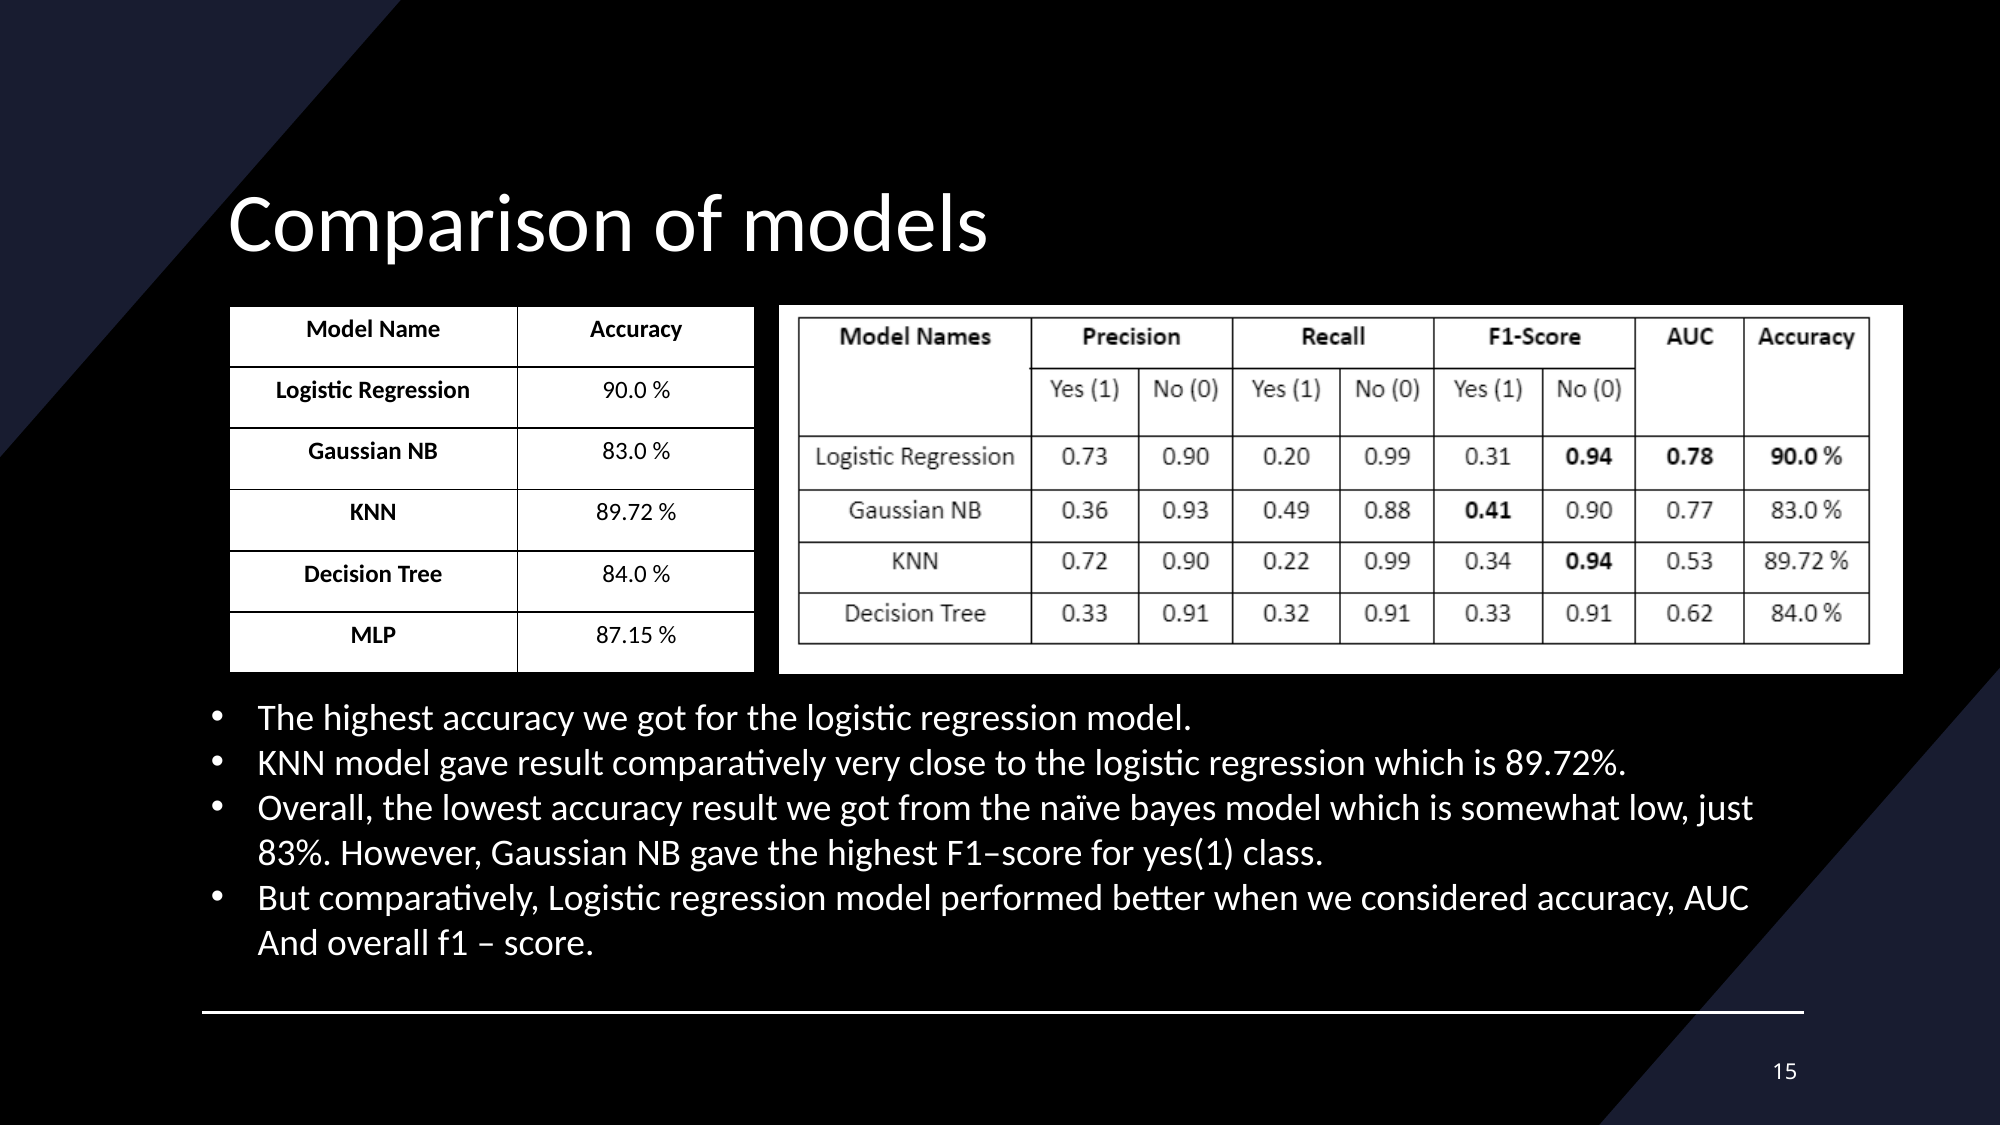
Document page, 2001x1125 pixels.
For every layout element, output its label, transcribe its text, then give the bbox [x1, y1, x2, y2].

table_cell Decision Tree [230, 552, 517, 611]
table_cell Logistic Regression [230, 368, 517, 427]
title Comparison of models [213, 106, 1839, 330]
table_cell 83.0 % [518, 429, 754, 489]
text_box The highest accuracy we got for the logistic regression model. KNN model gave result comparatively very close to the logistic regression which is 89.72%. Overall, the lowest accuracy result we got from the naïve bayes model which is somewhat low, just 83%. However, Gaussian NB gave the highest F1–score for yes(1) class. But comparatively, Logistic regression model performed better when we considered accuracy, AUC And overall f1 – score. [195, 685, 1801, 1016]
table_cell MLP [230, 613, 517, 672]
table_cell 90.0 % [518, 368, 754, 427]
table_cell 89.72 % [518, 490, 754, 550]
table_cell 84.0 % [518, 552, 754, 611]
table_cell 87.15 % [518, 613, 754, 672]
table_header Accuracy [518, 307, 754, 366]
picture [779, 305, 1904, 674]
table_header Model Name [230, 307, 517, 366]
slide_number ‹#› [1709, 1042, 1813, 1103]
table_cell KNN [230, 490, 517, 550]
table_cell Gaussian NB [230, 429, 517, 489]
